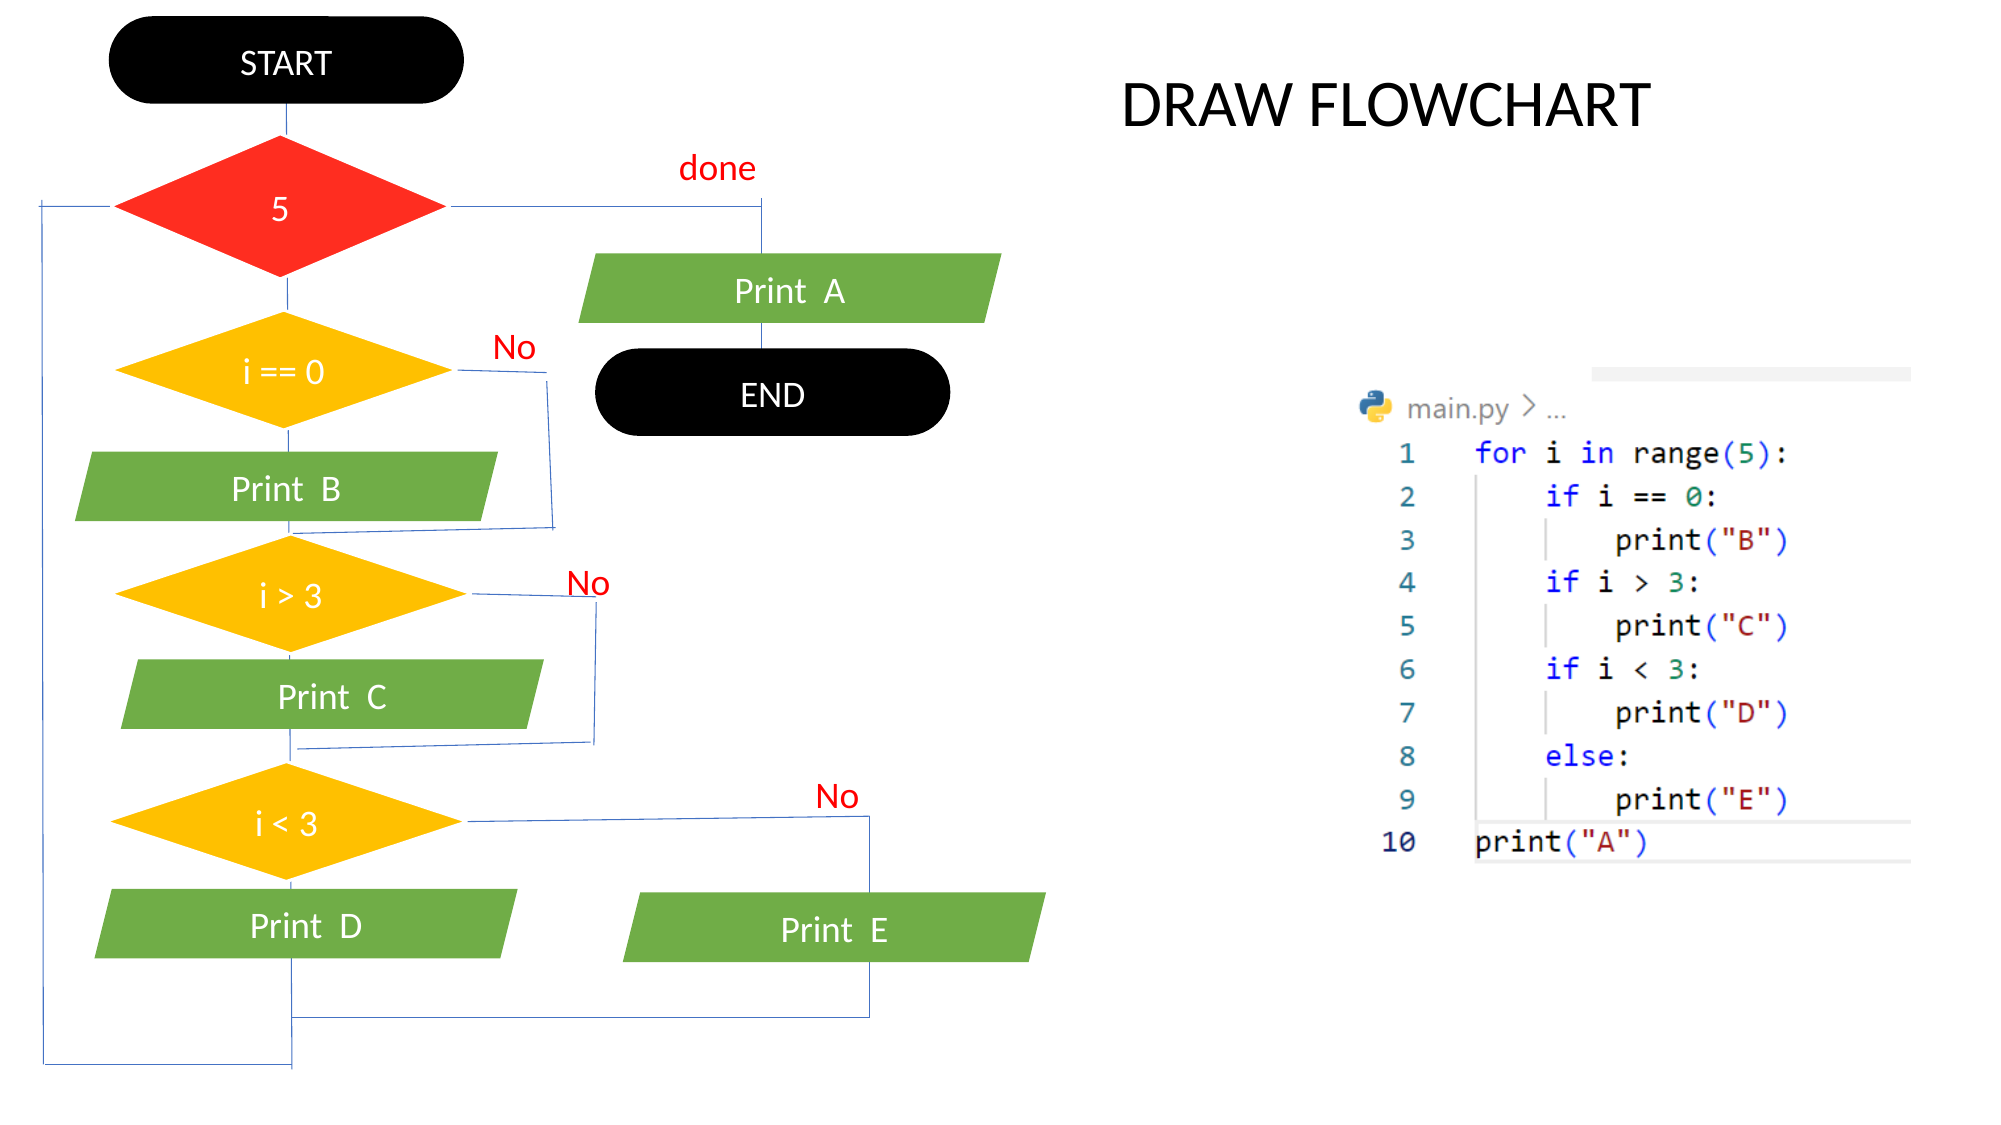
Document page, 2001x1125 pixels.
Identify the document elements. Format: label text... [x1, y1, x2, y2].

text_box i < 3 [292, 761, 469, 882]
text_box Print D [93, 887, 286, 960]
text_box Print D [292, 887, 520, 960]
text_box START [108, 16, 464, 104]
text_box Print B [292, 450, 500, 523]
text_box Print B [73, 450, 286, 523]
text_box Print C [119, 658, 286, 731]
text_box Print E [870, 891, 1048, 964]
text_box Print A [762, 252, 1003, 325]
text_box i < 3 [100, 759, 286, 884]
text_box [297, 742, 591, 749]
text_box 5 [107, 131, 286, 281]
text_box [467, 816, 870, 822]
text_box No [551, 550, 694, 611]
text_box i == 0 [105, 308, 286, 432]
text_box 5 [292, 137, 454, 276]
text_box done [664, 136, 807, 196]
text_box END [595, 348, 951, 436]
text_box i == 0 [292, 311, 460, 429]
text_box i > 3 [104, 533, 286, 654]
text_box i > 3 [292, 534, 475, 656]
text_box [286, 102, 292, 1064]
picture [1343, 367, 1911, 911]
text_box Print A [577, 252, 761, 325]
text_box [546, 381, 553, 527]
text_box Print C [292, 658, 546, 731]
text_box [292, 527, 556, 534]
text_box No [477, 314, 620, 374]
text_box DRAW FLOWCHART [1106, 52, 1668, 147]
text_box Print E [621, 891, 869, 964]
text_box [472, 593, 597, 597]
text_box No [800, 763, 943, 824]
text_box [593, 602, 597, 746]
